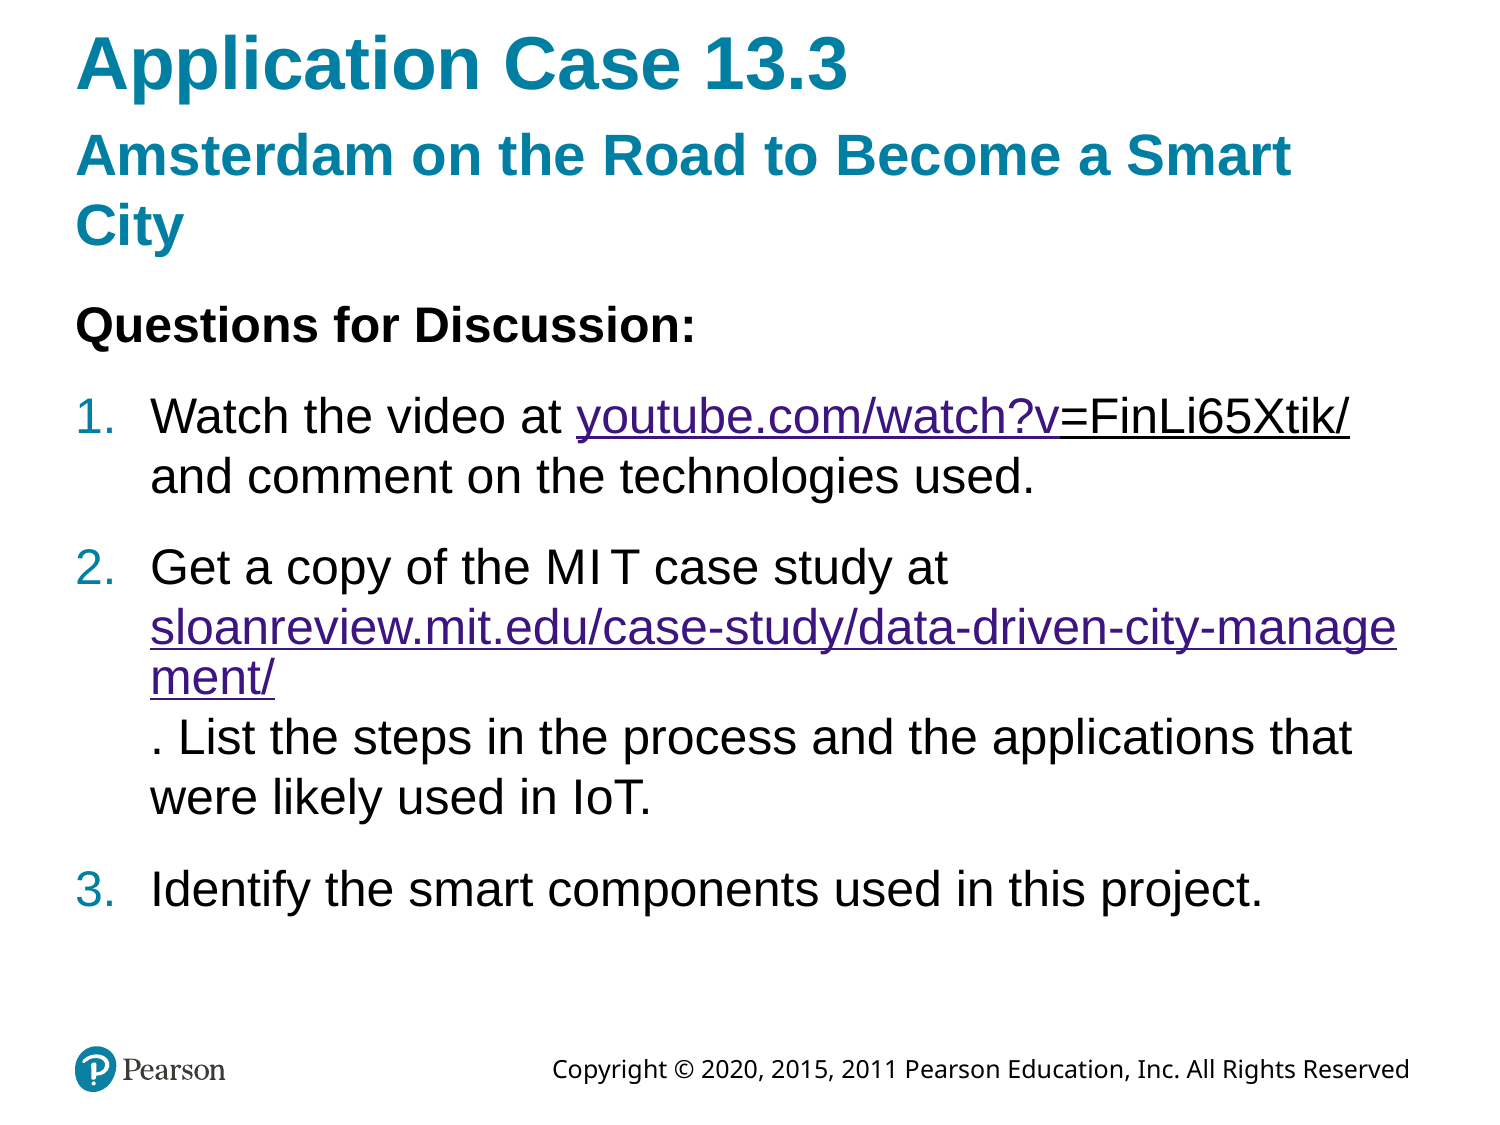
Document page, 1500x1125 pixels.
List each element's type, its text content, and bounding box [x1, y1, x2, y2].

title Application Case 13.3 [75, 0, 1413, 105]
list Questions for Discussion: Watch the video at youtube.com/watch?v=FinLi65Xtik/ and comment on the technologies used. Get a copy of the M I T case study at sloanreview.mit.edu/case-study/data-driven-city-management/. List the steps in the process and the applications that were likely used in IoT. Identify the smart components used in this project. [75, 292, 1413, 930]
list Amsterdam on the Road to Become a Smart City [75, 117, 1413, 292]
